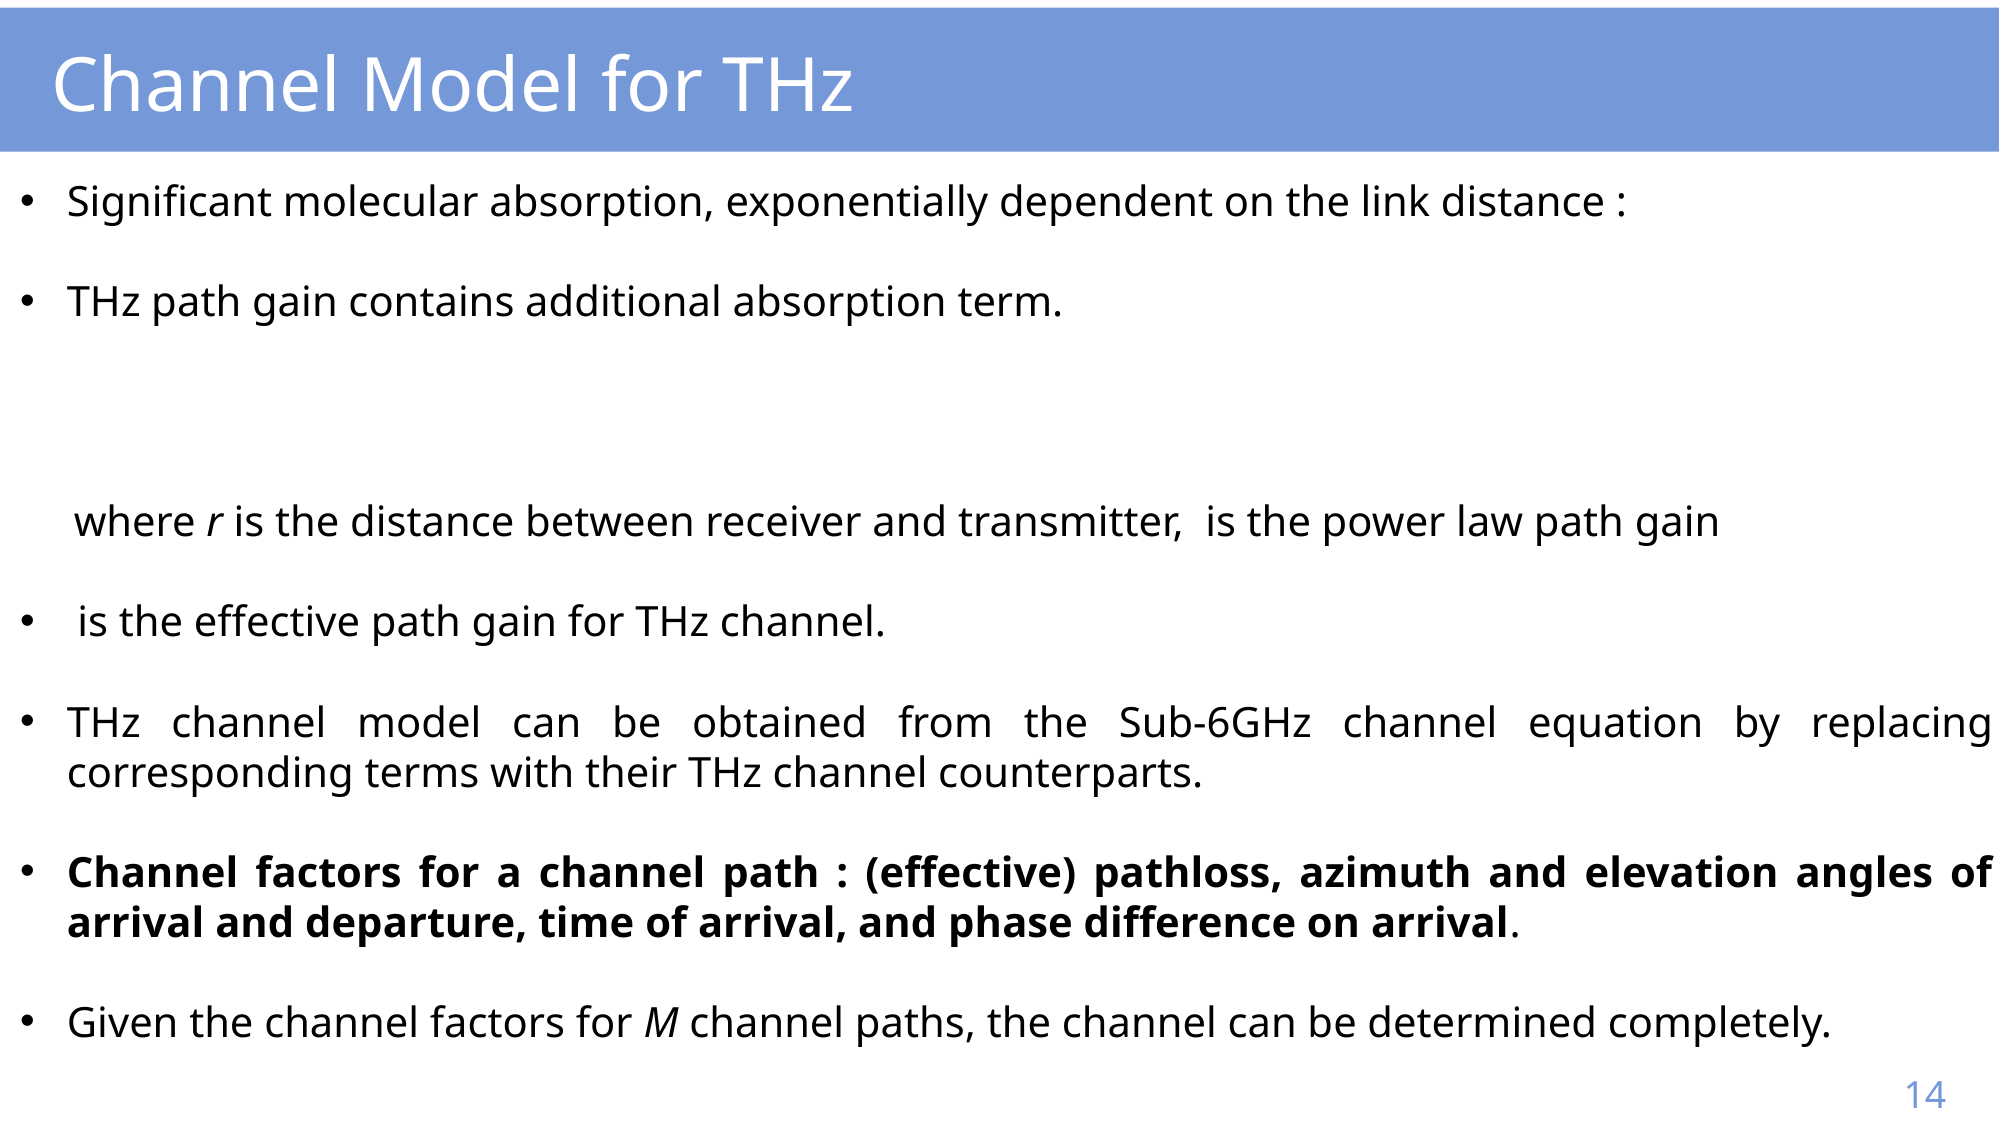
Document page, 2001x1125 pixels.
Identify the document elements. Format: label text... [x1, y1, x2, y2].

slide_number 14 [1888, 1063, 1978, 1117]
title Channel Model for THz [36, 22, 1978, 152]
